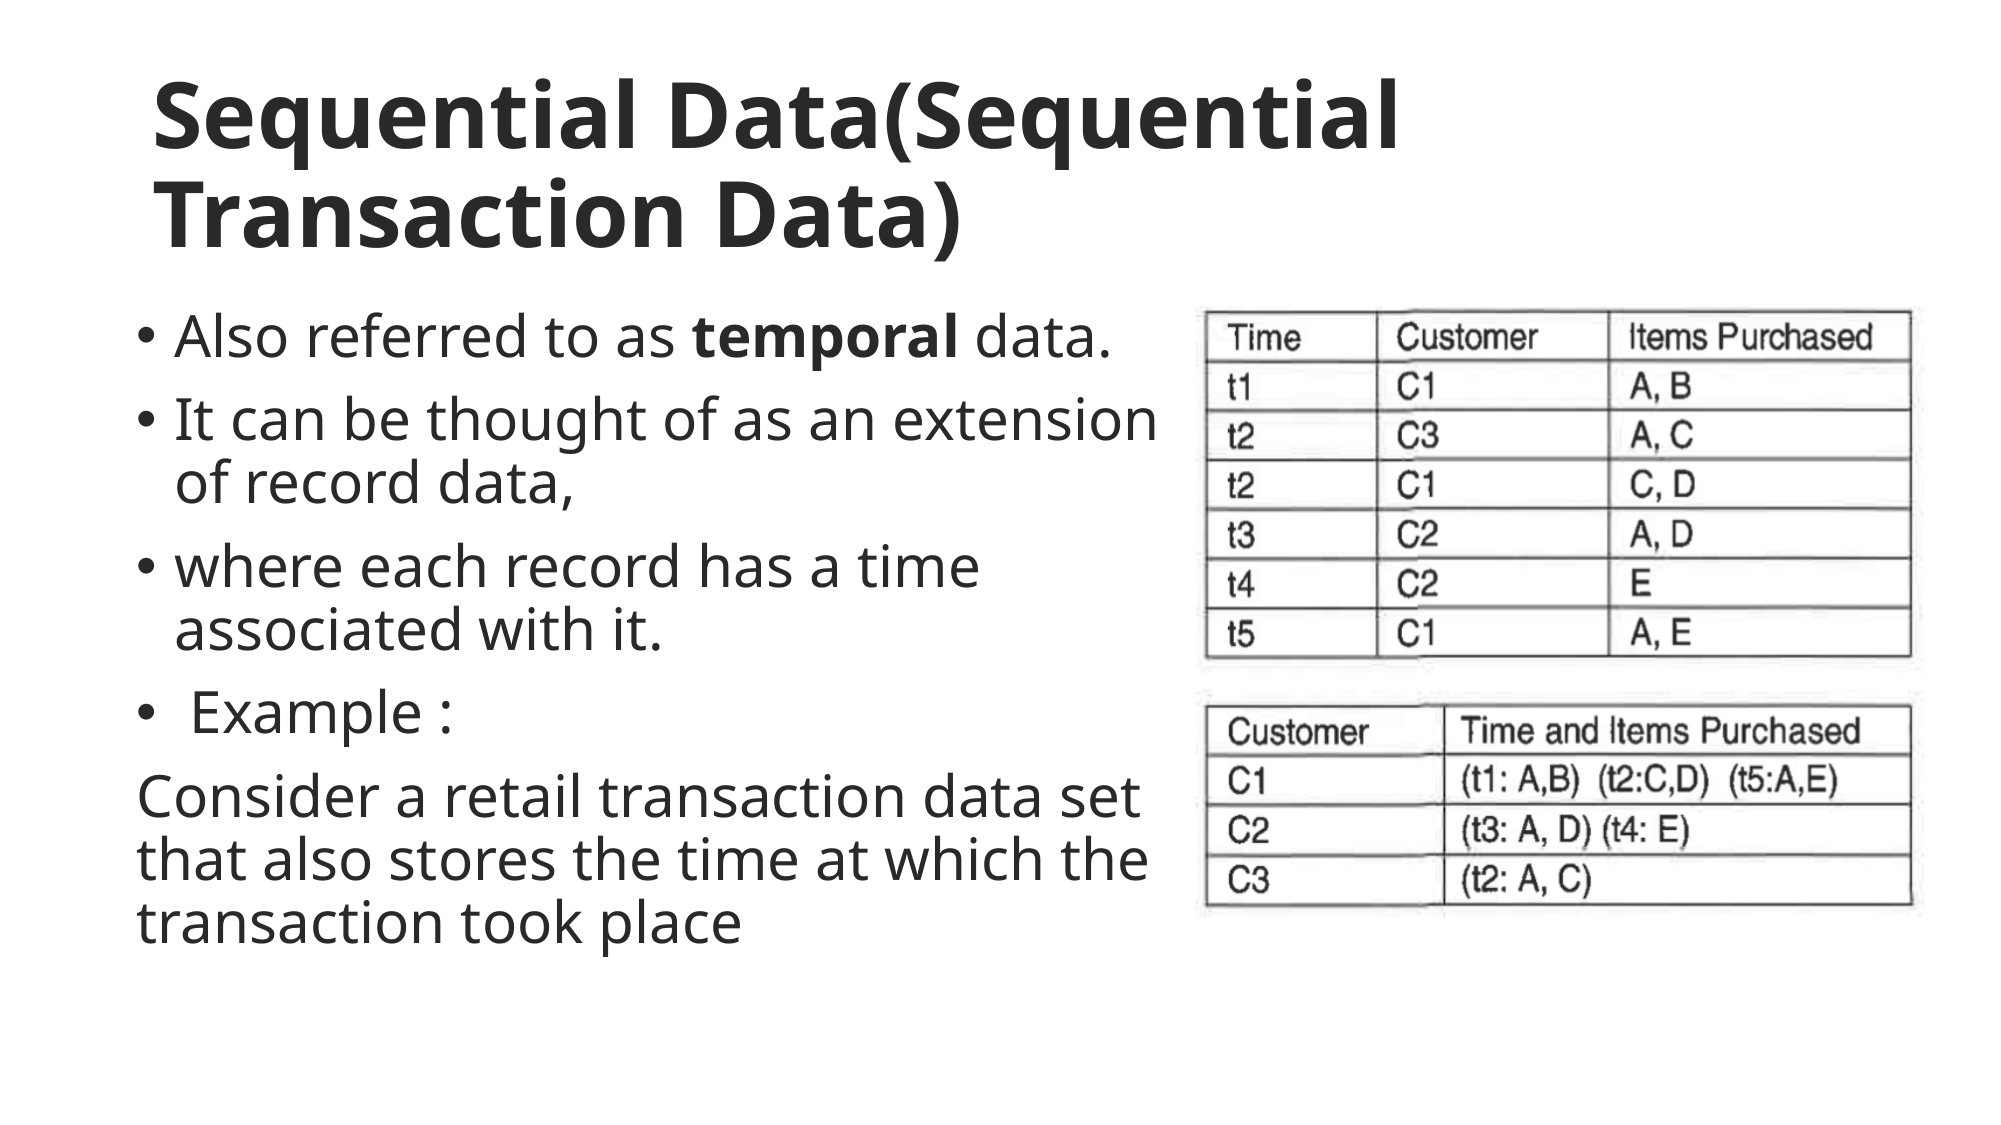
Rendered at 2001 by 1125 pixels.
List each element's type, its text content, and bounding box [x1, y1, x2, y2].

list Also referred to as temporal data. It can be thought of as an extension of record data, where each record has a time associated with it. Example : Consider a retail transaction data set that also stores the time at which the transaction took place [121, 299, 1182, 1014]
title Sequential Data(Sequential Transaction Data) [137, 59, 1863, 278]
picture [1165, 277, 1946, 955]
